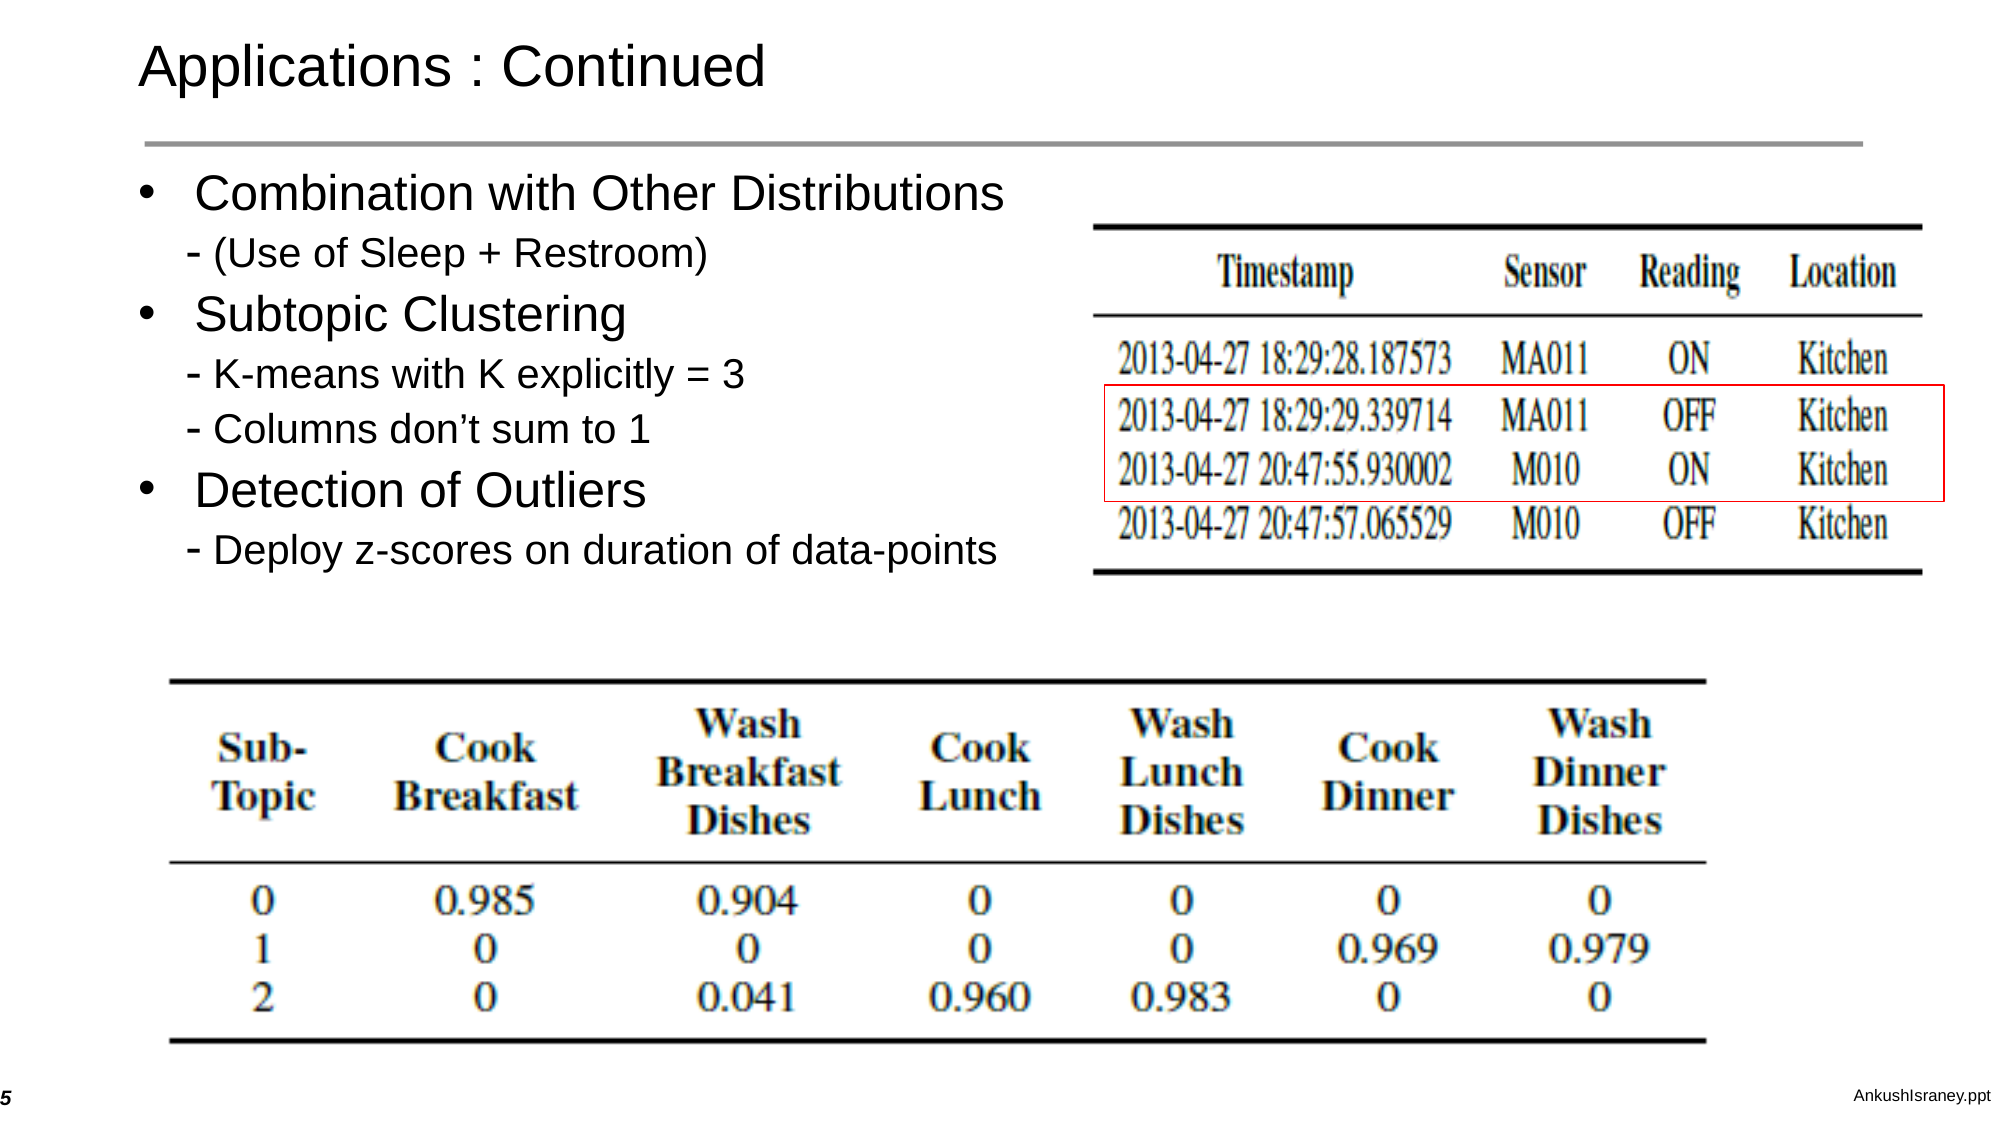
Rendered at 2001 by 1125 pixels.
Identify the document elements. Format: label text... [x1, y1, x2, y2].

list Combination with Other Distributions (Use of Sleep + Restroom) Subtopic Clustering K-means with K explicitly = 3 Columns don’t sum to 1 Detection of Outliers Deploy z-scores on duration of data-points [123, 162, 1873, 989]
picture [1078, 202, 1945, 606]
picture [75, 618, 1798, 1099]
title Applications : Continued [123, 34, 1873, 112]
